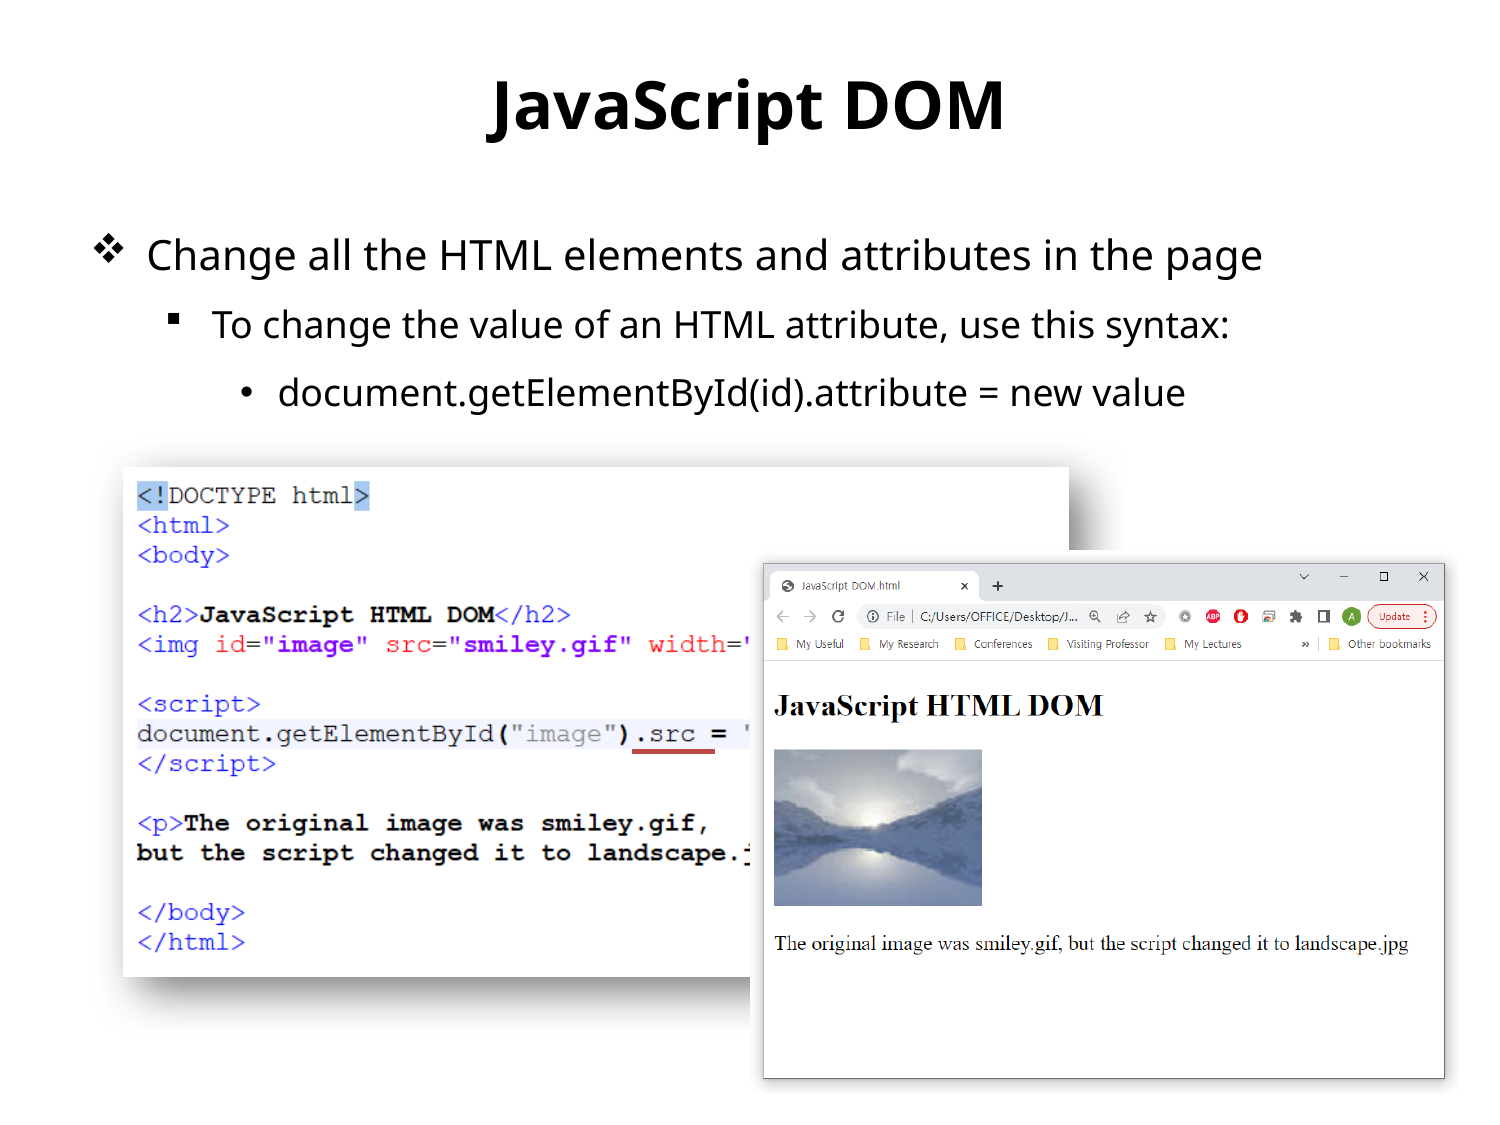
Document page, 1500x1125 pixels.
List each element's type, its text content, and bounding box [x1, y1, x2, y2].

title JavaScript DOM [75, 45, 1425, 161]
picture [123, 467, 1459, 1094]
list Change all the HTML elements and attributes in the page To change the value of an HTML attribute, use this syntax: document.getElementById(id).attribute = new value [75, 196, 1425, 1071]
